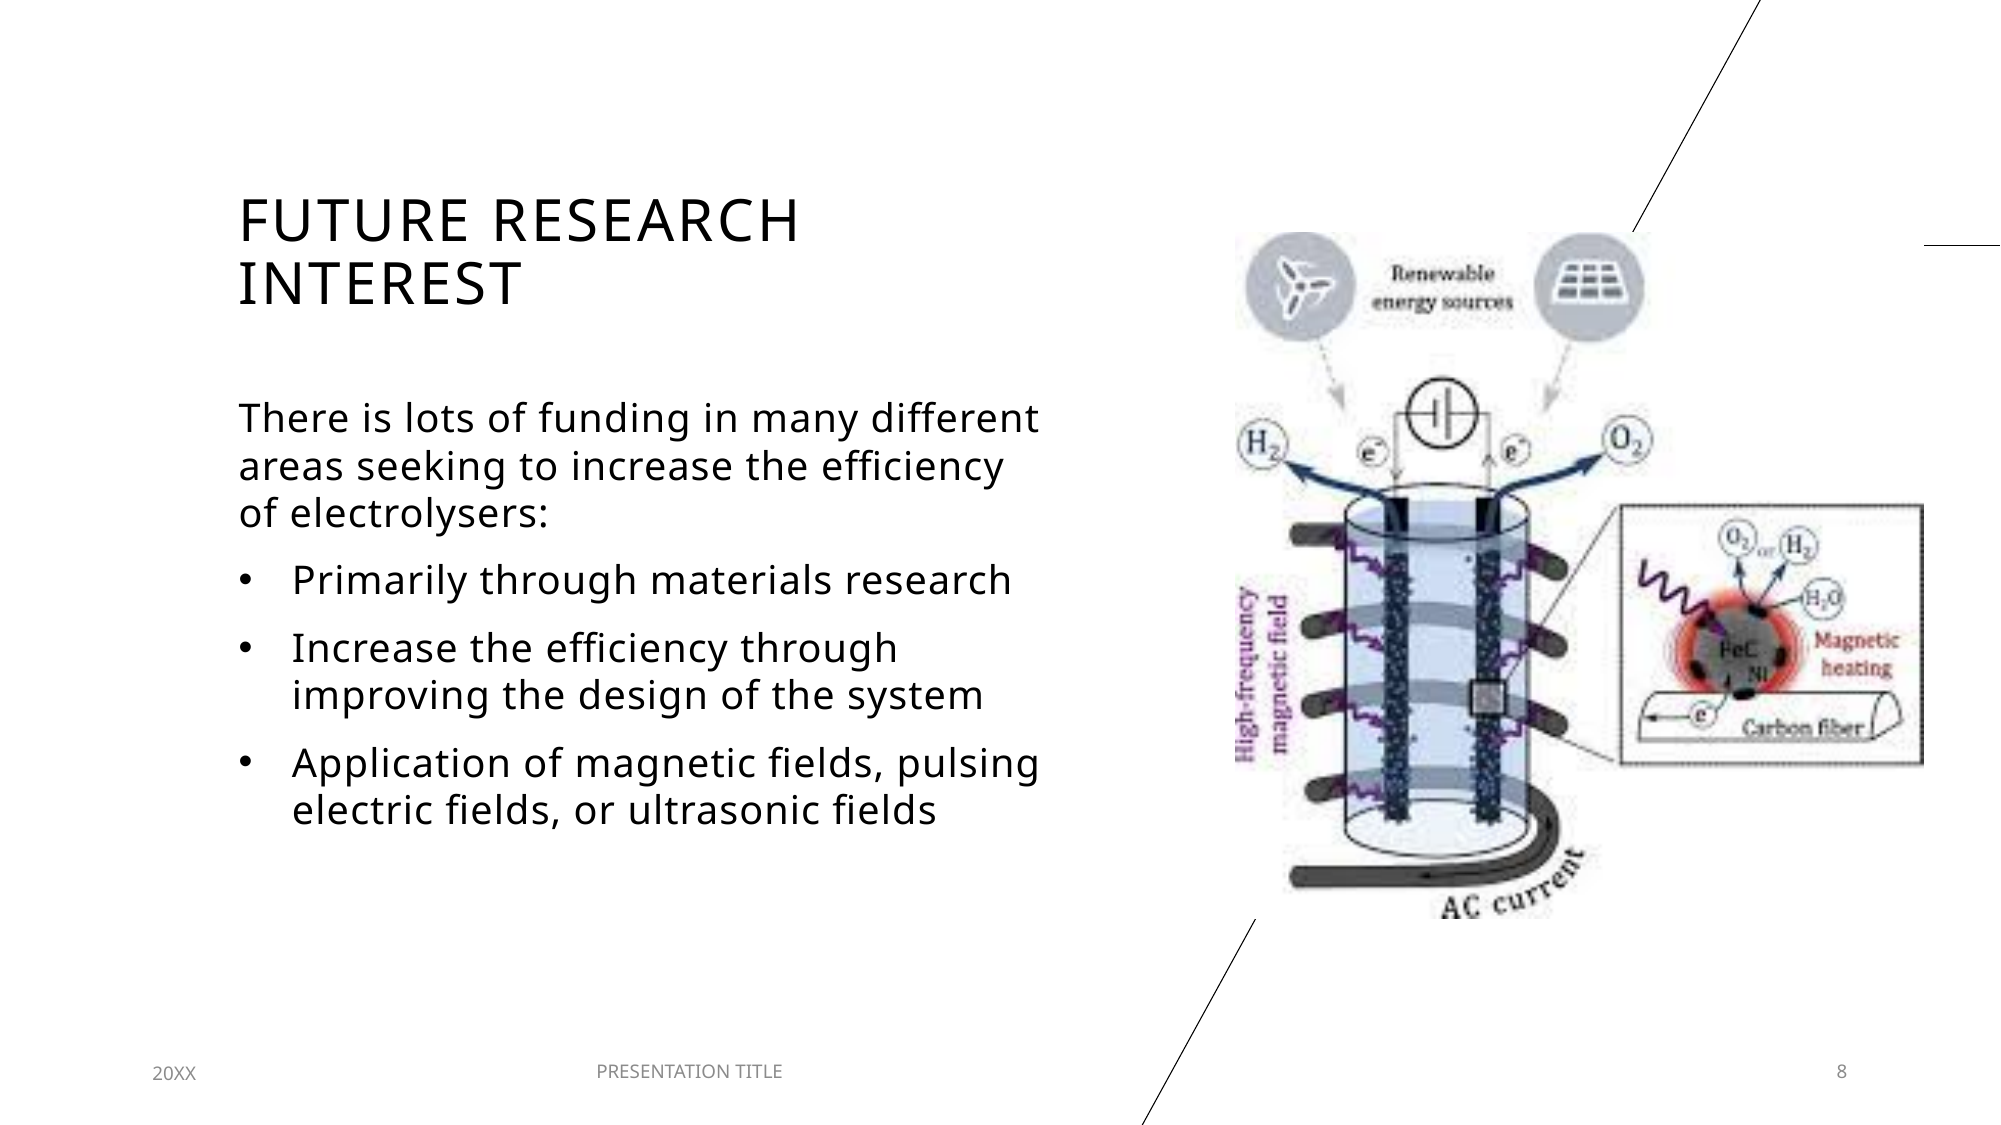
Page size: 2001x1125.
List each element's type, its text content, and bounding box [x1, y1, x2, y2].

slide_number 20XX [137, 1042, 338, 1103]
footer PRESENTATION TITLE [404, 1042, 975, 1103]
list There is lots of funding in many different areas seeking to increase the efficiency of electrolysers: Primarily through materials research Increase the efficiency through improving the design of the system Application of magnetic fields, pulsing electric fields, or ultrasonic fields [223, 385, 1062, 919]
picture [1235, 232, 1924, 919]
slide_number 8 [1412, 1042, 1863, 1103]
title Future research interest [223, 127, 1062, 325]
